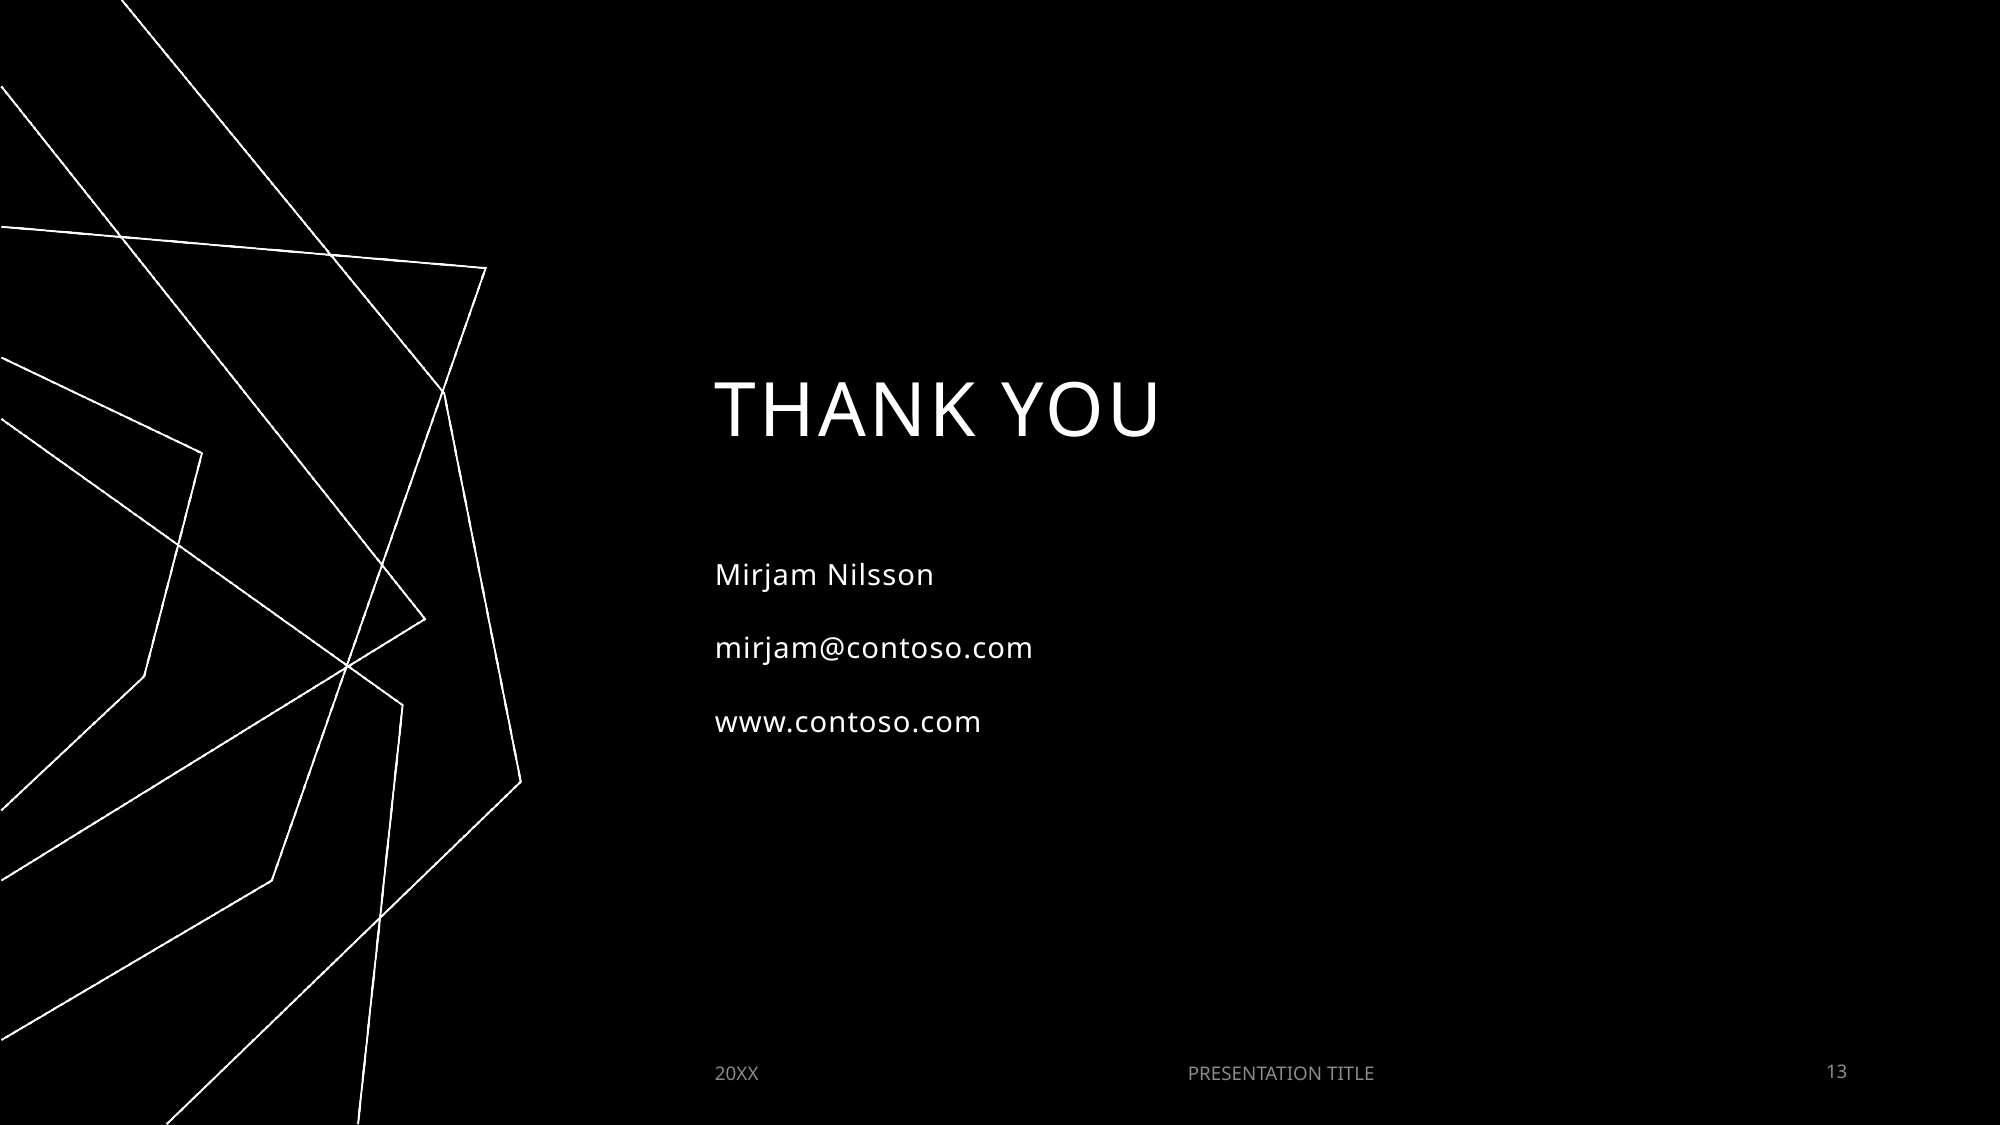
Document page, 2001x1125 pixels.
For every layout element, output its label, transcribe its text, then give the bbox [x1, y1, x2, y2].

slide_number 20XX [699, 1042, 992, 1103]
picture [0, 0, 522, 1125]
title THANK YOU [699, 57, 1386, 461]
footer PRESENTATION TITLE [1062, 1042, 1500, 1103]
subtitle Mirjam Nilsson mirjam@contoso.com www.contoso.com [699, 531, 1386, 877]
slide_number 13 [1571, 1042, 1863, 1103]
